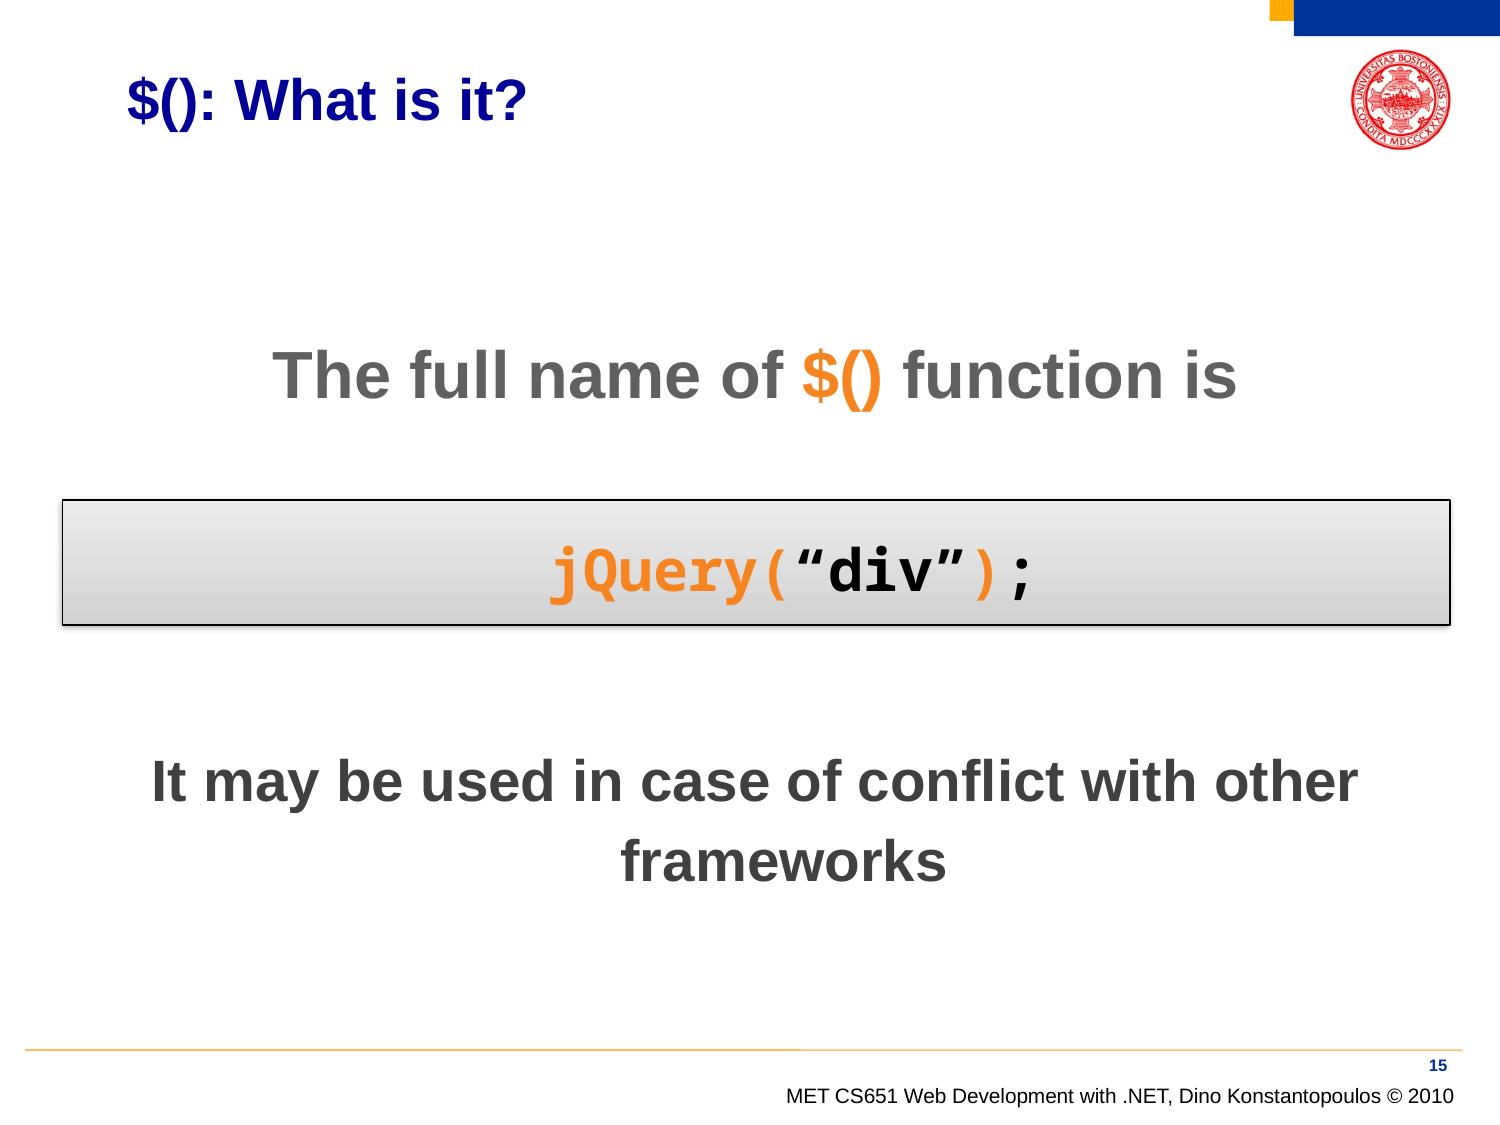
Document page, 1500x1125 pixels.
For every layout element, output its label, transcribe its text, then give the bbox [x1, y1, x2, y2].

text_box The full name of $() function is [62, 312, 1450, 500]
picture [1350, 49, 1451, 150]
text_box jQuery(“div”); [62, 499, 1451, 626]
slide_number 15 [1374, 1049, 1463, 1076]
title $(): What is it? [112, 62, 1288, 151]
text_box It may be used in case of conflict with other frameworks [62, 725, 1450, 900]
